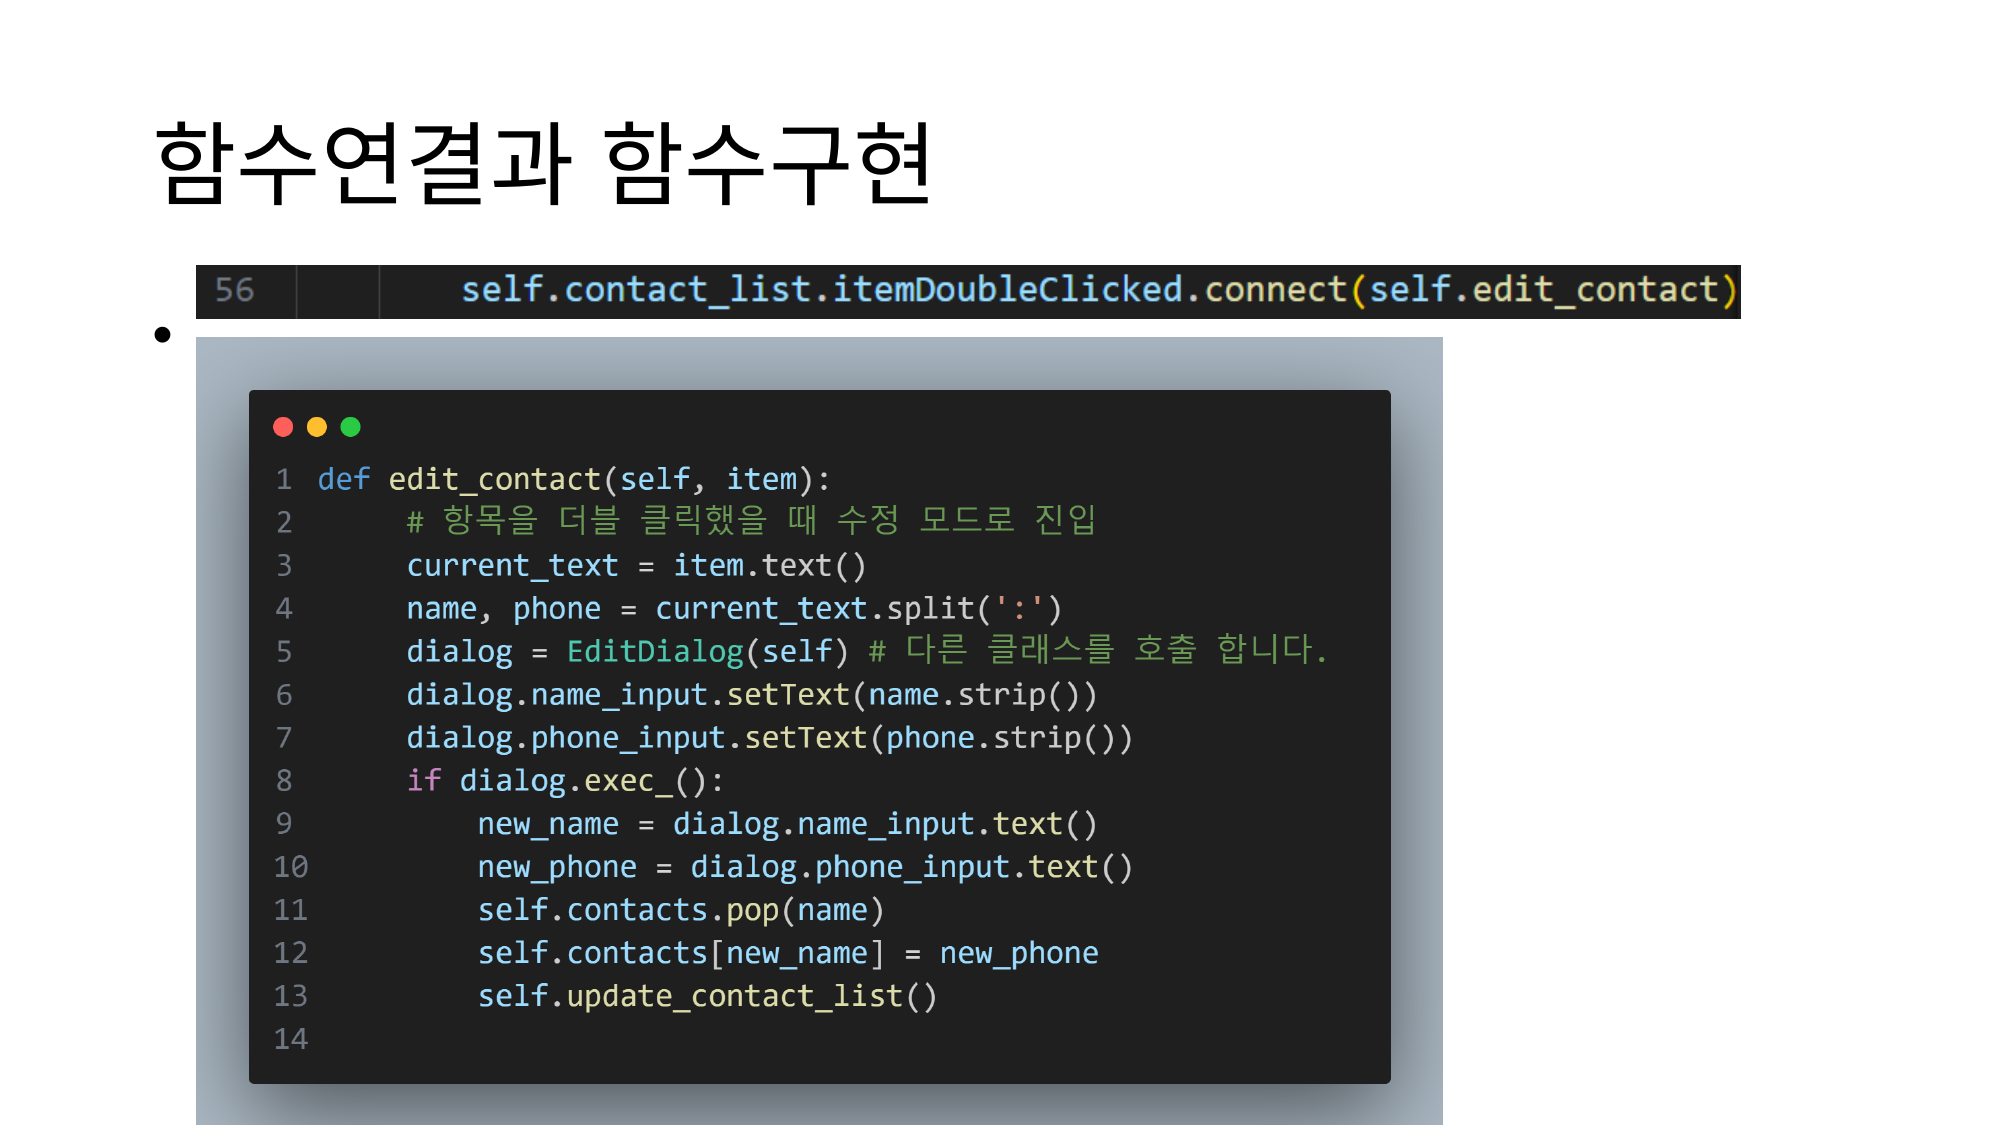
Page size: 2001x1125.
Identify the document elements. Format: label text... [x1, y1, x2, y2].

list [137, 299, 1863, 1014]
picture [196, 336, 1443, 1125]
picture [196, 265, 1741, 319]
title 함수연결과 함수구현 [137, 59, 1863, 278]
